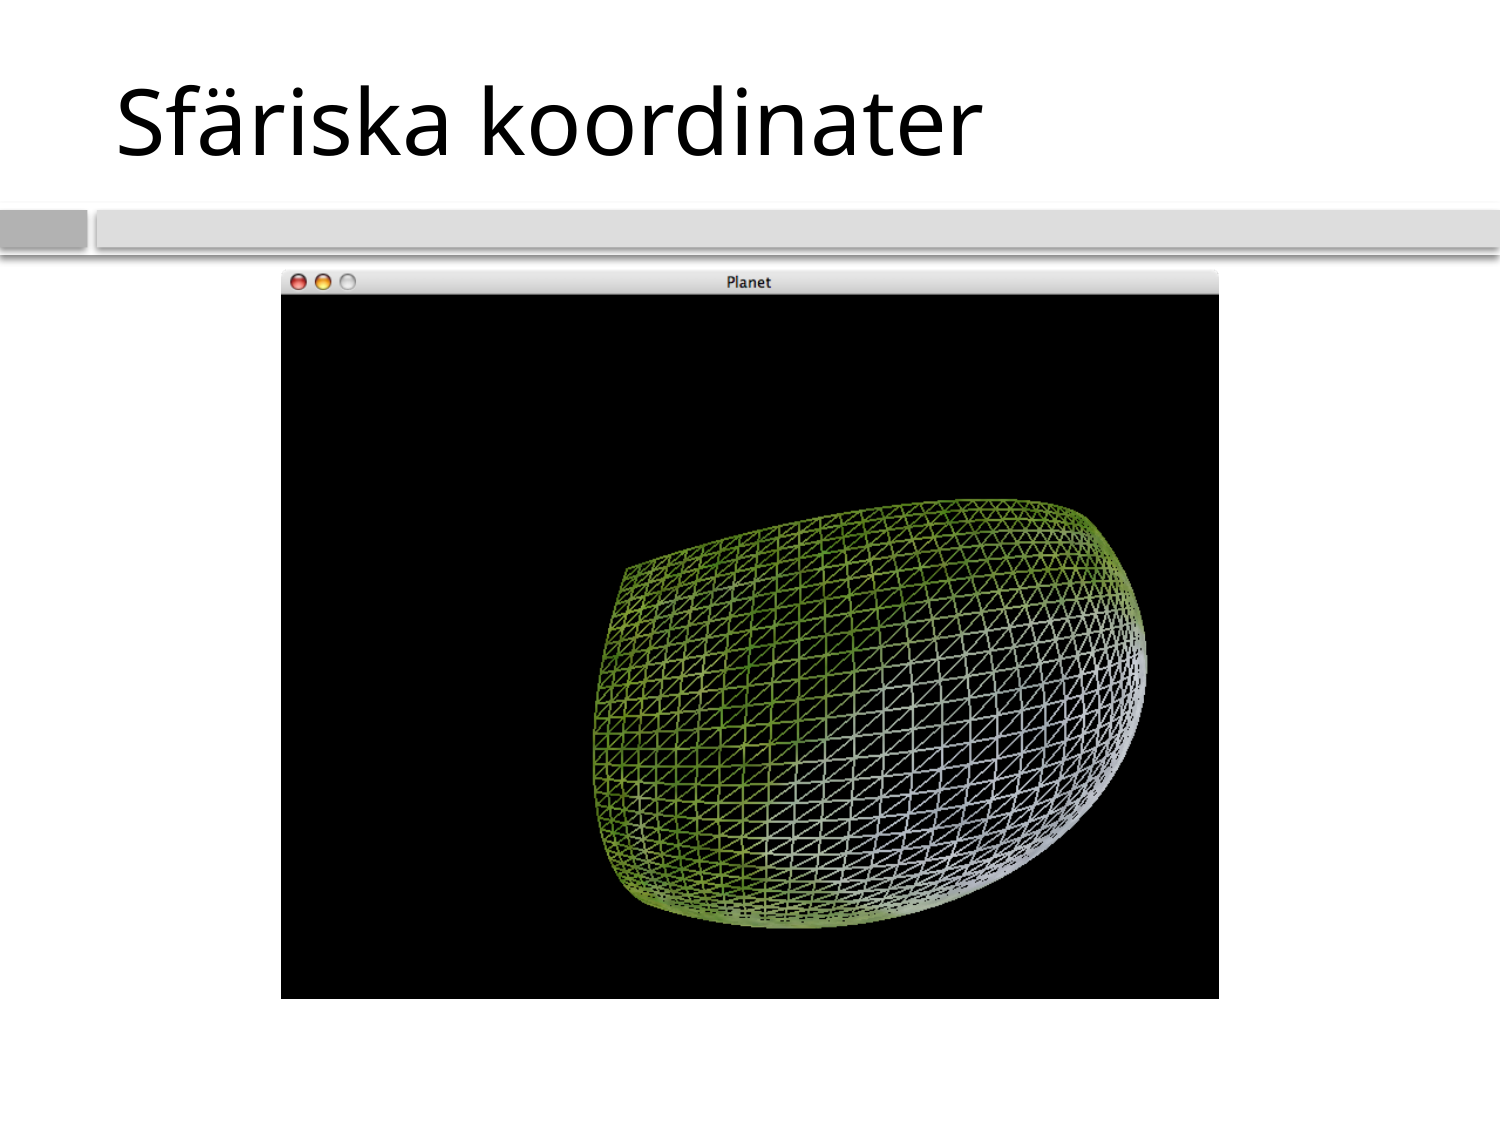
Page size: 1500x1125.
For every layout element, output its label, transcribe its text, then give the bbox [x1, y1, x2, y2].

title Sfäriska koordinater [100, 37, 1438, 200]
picture [280, 269, 1219, 999]
